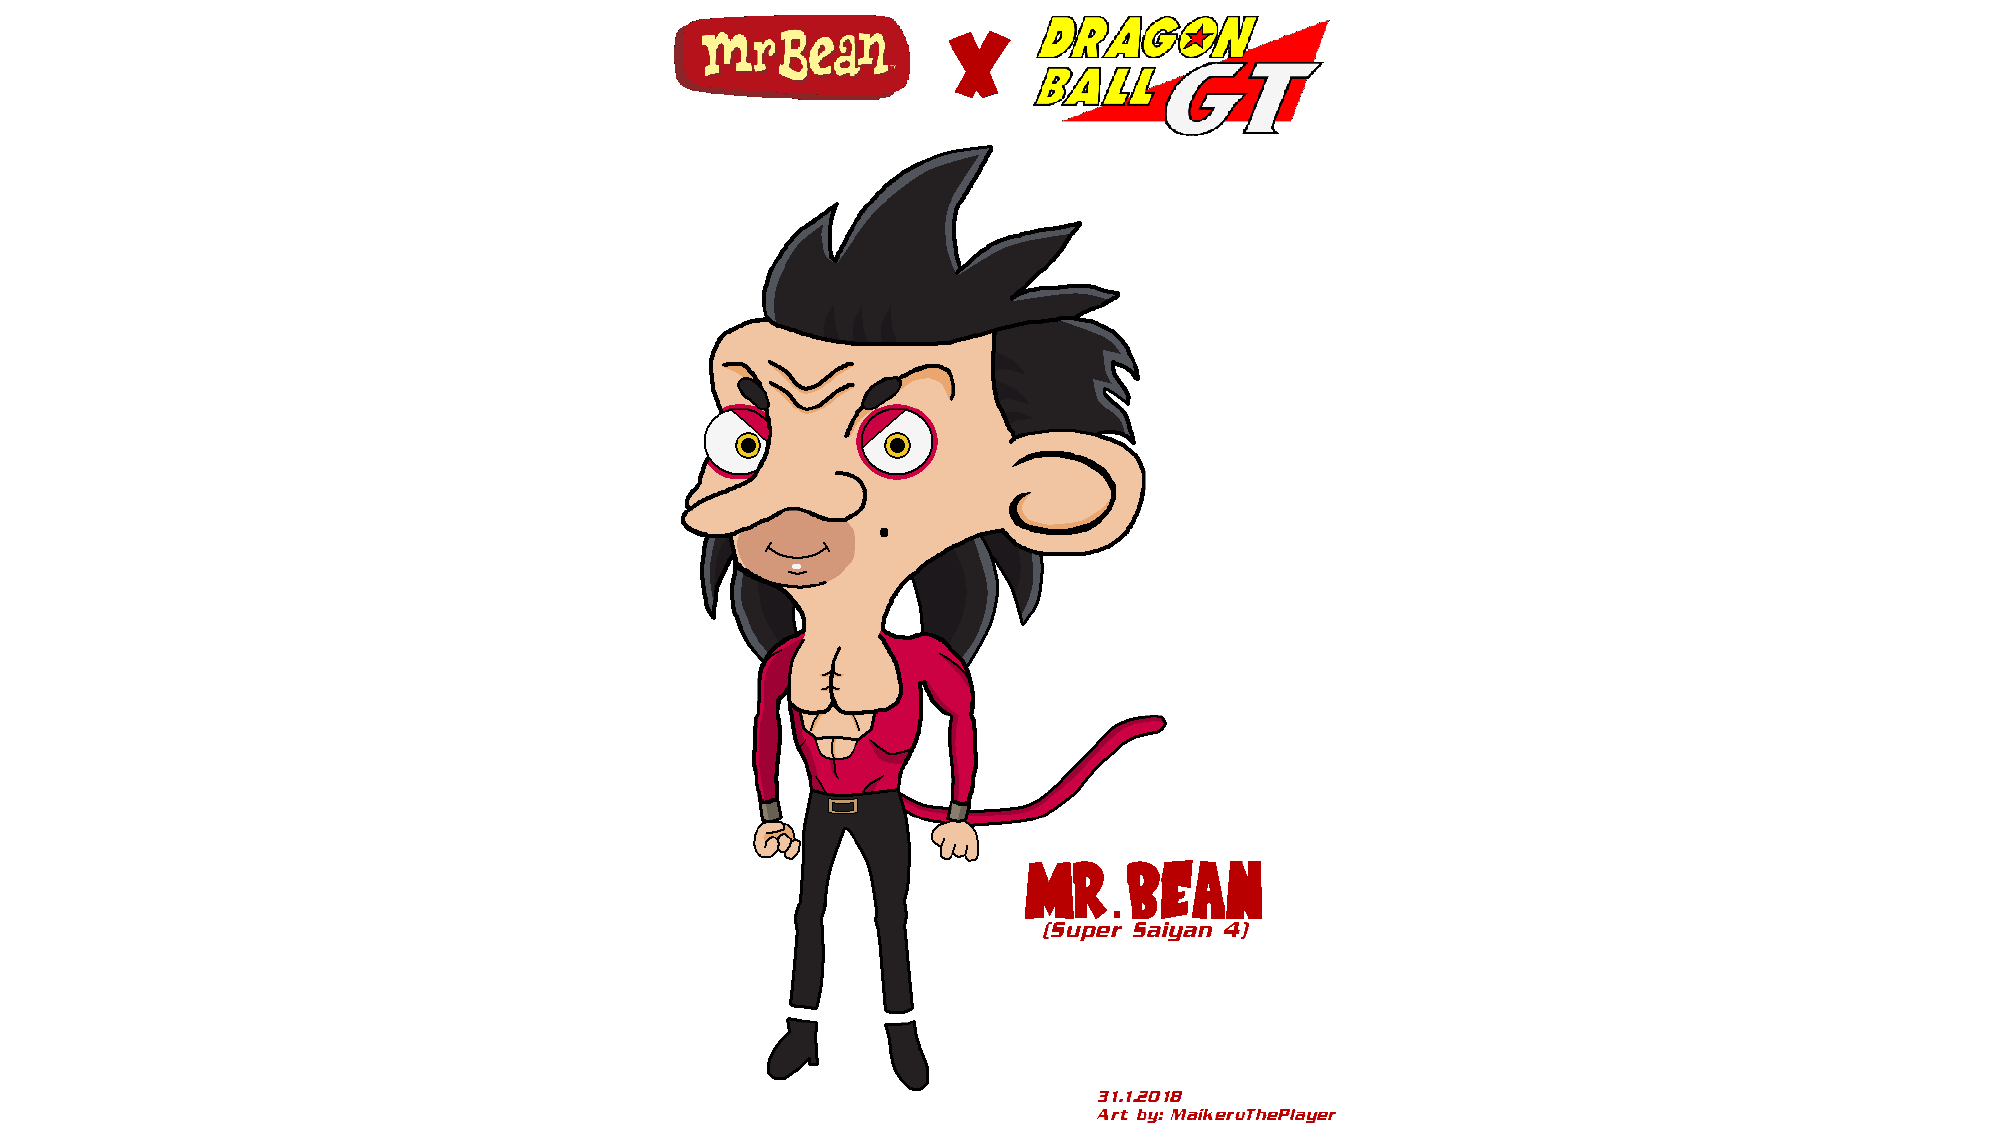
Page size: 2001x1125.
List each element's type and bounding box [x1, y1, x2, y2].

picture [661, 0, 1339, 1125]
